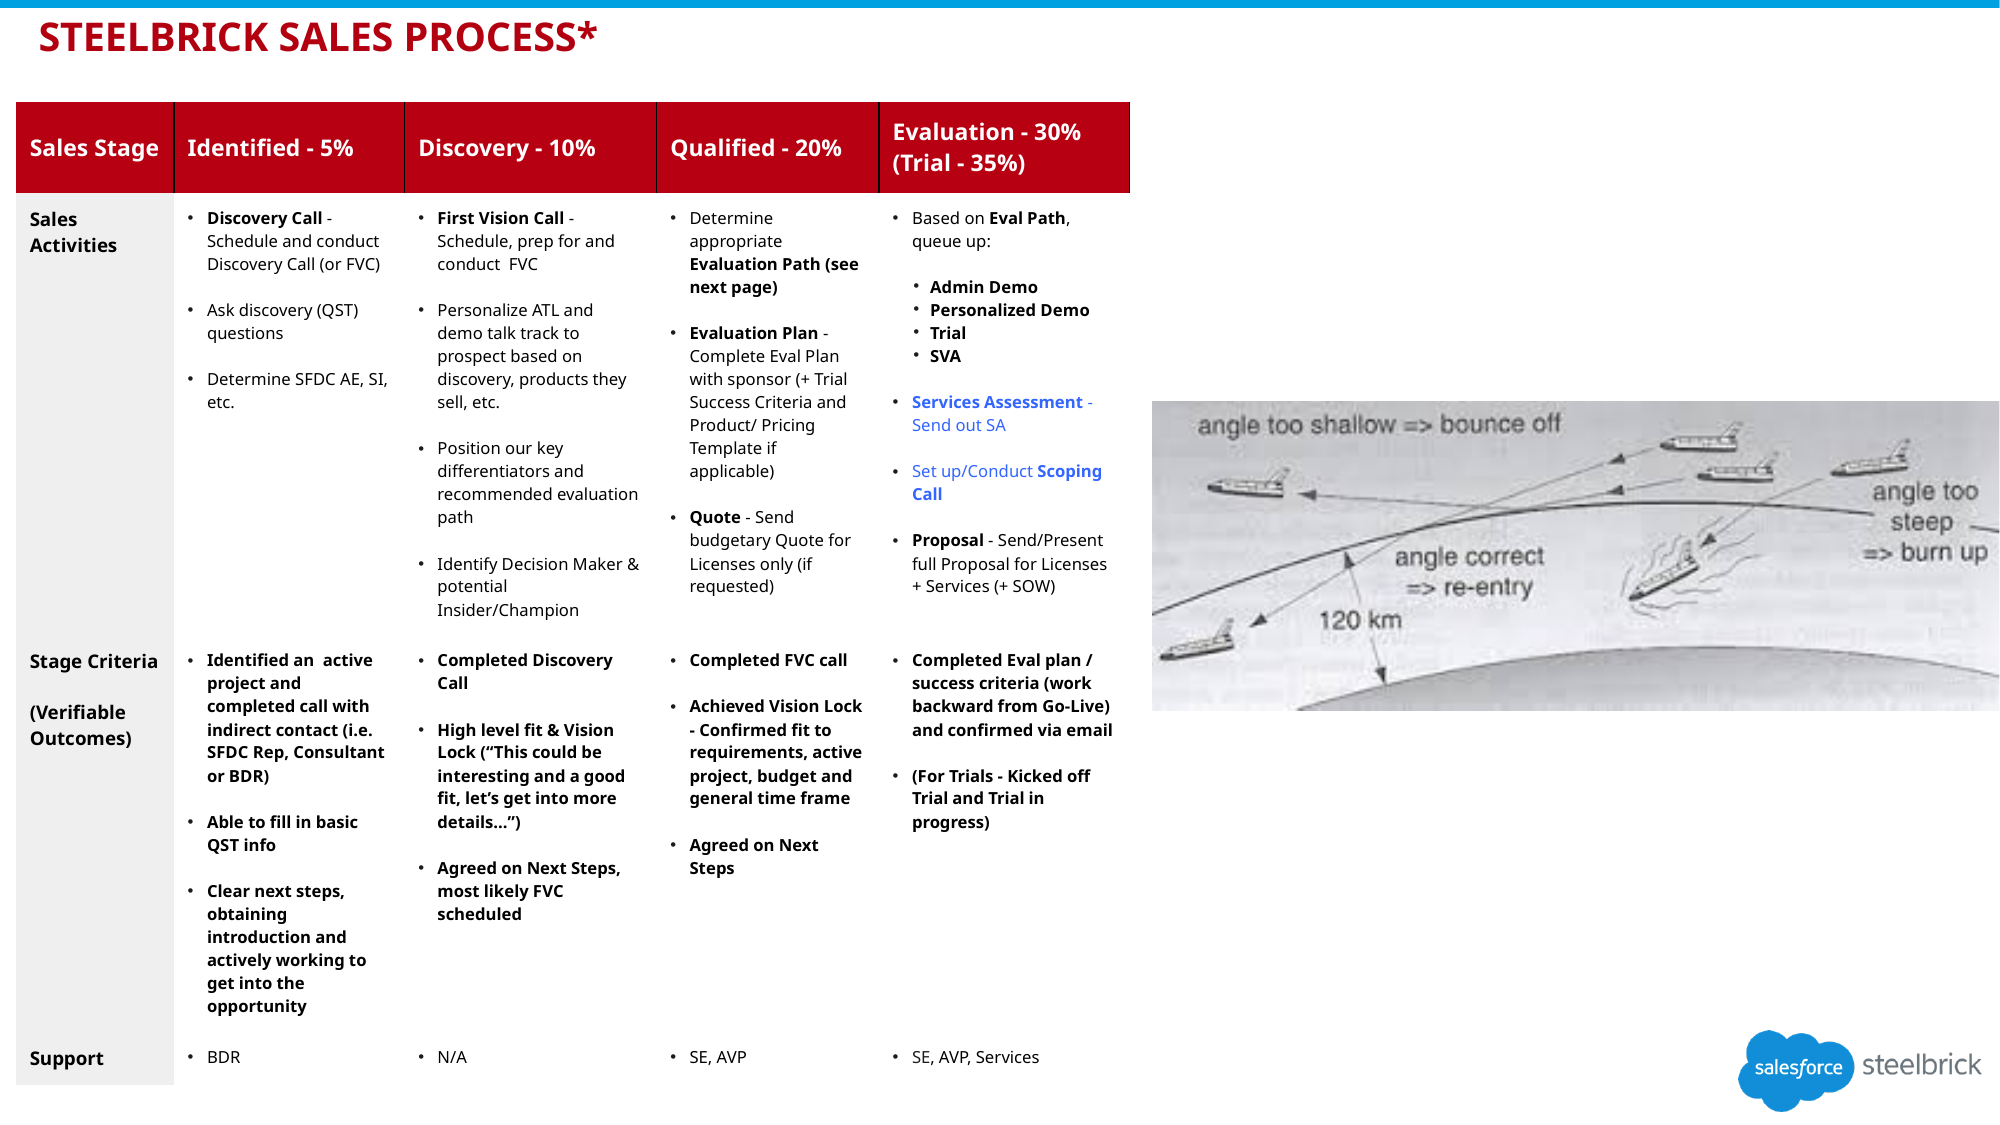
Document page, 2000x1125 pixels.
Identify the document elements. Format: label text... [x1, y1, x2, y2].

picture [1152, 401, 2000, 711]
table_cell Stage Criteria (Verifiable Outcomes) [16, 635, 174, 1031]
table_cell Based on Eval Path, queue up: Admin Demo Personalized Demo Trial SVA Services Assessment - Send out SA Set up/Conduct Scoping Call Proposal - Send/Present full Proposal for Licenses + Services (+ SOW) [879, 193, 1130, 635]
table_cell Discovery Call - Schedule and conduct Discovery Call (or FVC) Ask discovery (QST) questions Determine SFDC AE, SI, etc. [174, 193, 404, 635]
table_cell Identified an active project and completed call with indirect contact (i.e. SFDC Rep, Consultant or BDR) Able to fill in basic QST info Clear next steps, obtaining introduction and actively working to get into the opportunity [174, 635, 404, 1031]
table_cell Completed FVC call Achieved Vision Lock - Confirmed fit to requirements, active project, budget and general time frame Agreed on Next Steps [656, 635, 879, 1031]
picture [1738, 1030, 1982, 1112]
table_cell Sales Activities [16, 193, 174, 635]
table_header Discovery - 10% [405, 102, 656, 193]
table_cell SE, AVP, Services [879, 1031, 1130, 1085]
table_cell Support [16, 1031, 174, 1085]
table_cell First Vision Call - Schedule, prep for and conduct FVC Personalize ATL and demo talk track to prospect based on discovery, products they sell, etc. Position our key differentiators and recommended evaluation path Identify Decision Maker & potential Insider/Champion [404, 193, 656, 635]
table_cell BDR [174, 1031, 404, 1085]
table_cell Determine appropriate Evaluation Path (see next page) Evaluation Plan - Complete Eval Plan with sponsor (+ Trial Success Criteria and Product/ Pricing Template if applicable) Quote - Send budgetary Quote for Licenses only (if requested) [656, 193, 879, 635]
table_cell Completed Eval plan / success criteria (work backward from Go-Live) and confirmed via email (For Trials - Kicked off Trial and Trial in progress) [879, 635, 1130, 1031]
table_header Sales Stage [16, 102, 173, 193]
table_cell Completed Discovery Call High level fit & Vision Lock (“This could be interesting and a good fit, let’s get into more details…”) Agreed on Next Steps, most likely FVC scheduled [404, 635, 656, 1031]
table_header Evaluation - 30% (Trial - 35%) [880, 102, 1129, 193]
title STEELBRICK SALES PROCESS* [18, 0, 1777, 76]
table_header Identified - 5% [175, 102, 404, 193]
table_cell SE, AVP [656, 1031, 879, 1085]
table_header Qualified - 20% [657, 102, 878, 193]
table_cell N/A [404, 1031, 656, 1085]
